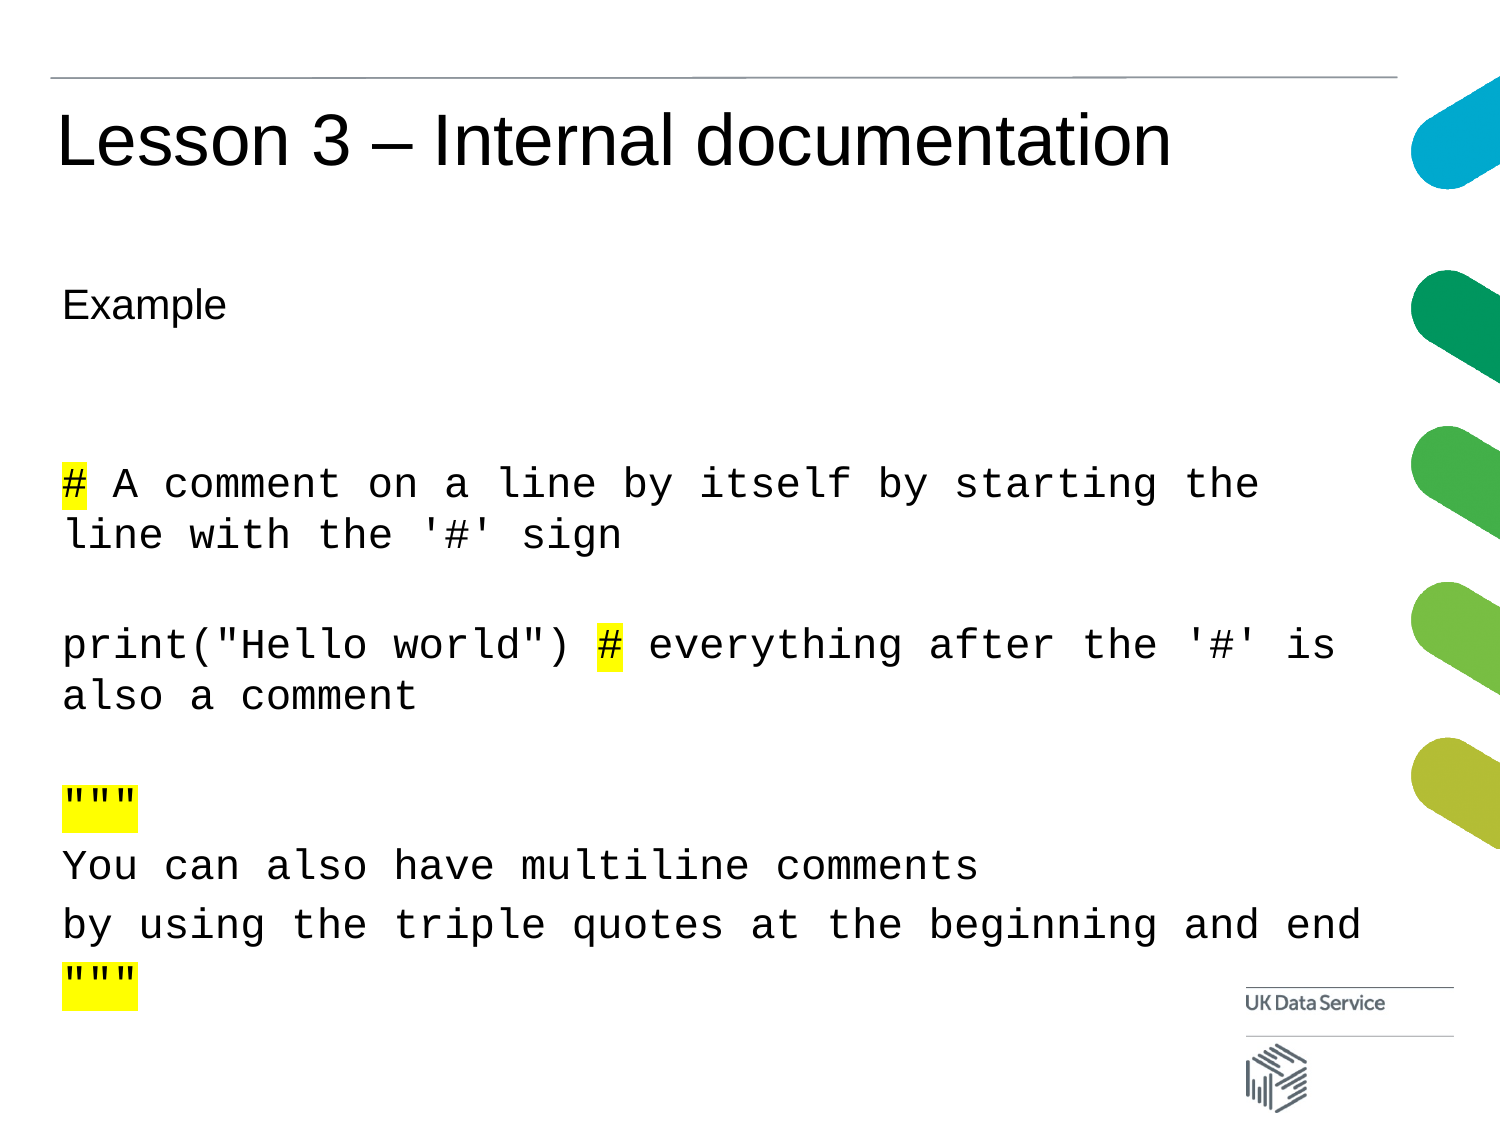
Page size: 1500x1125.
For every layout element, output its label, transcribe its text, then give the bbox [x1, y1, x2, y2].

picture [1397, 987, 1454, 1113]
list Example # A comment on a line by itself by starting the line with the '#' sign print("Hello world") # everything after the '#' is also a comment """ You can also have multiline comments by using the triple quotes at the beginning and end """ [46, 269, 1397, 1113]
picture [1411, 0, 1500, 849]
title Lesson 3 – Internal documentation [41, 42, 1392, 231]
